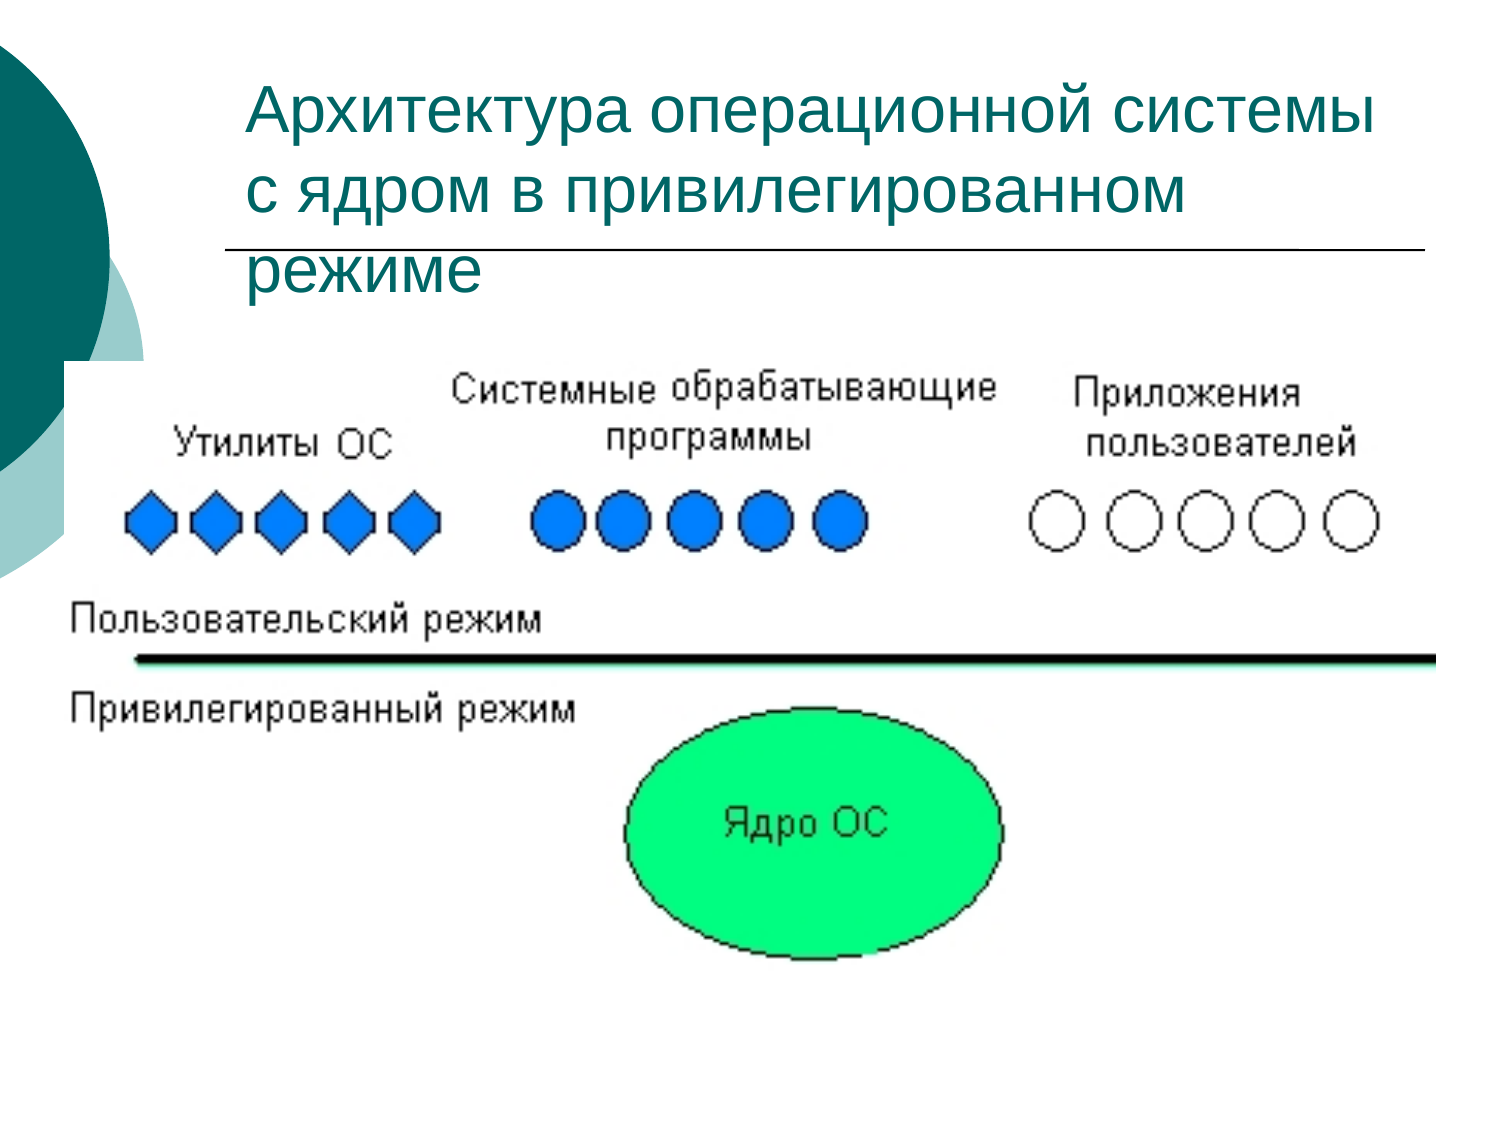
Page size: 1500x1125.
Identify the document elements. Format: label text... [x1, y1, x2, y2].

picture [64, 361, 1436, 972]
title Архитектура операционной системы с ядром в привилегированном режиме [229, 125, 1431, 314]
